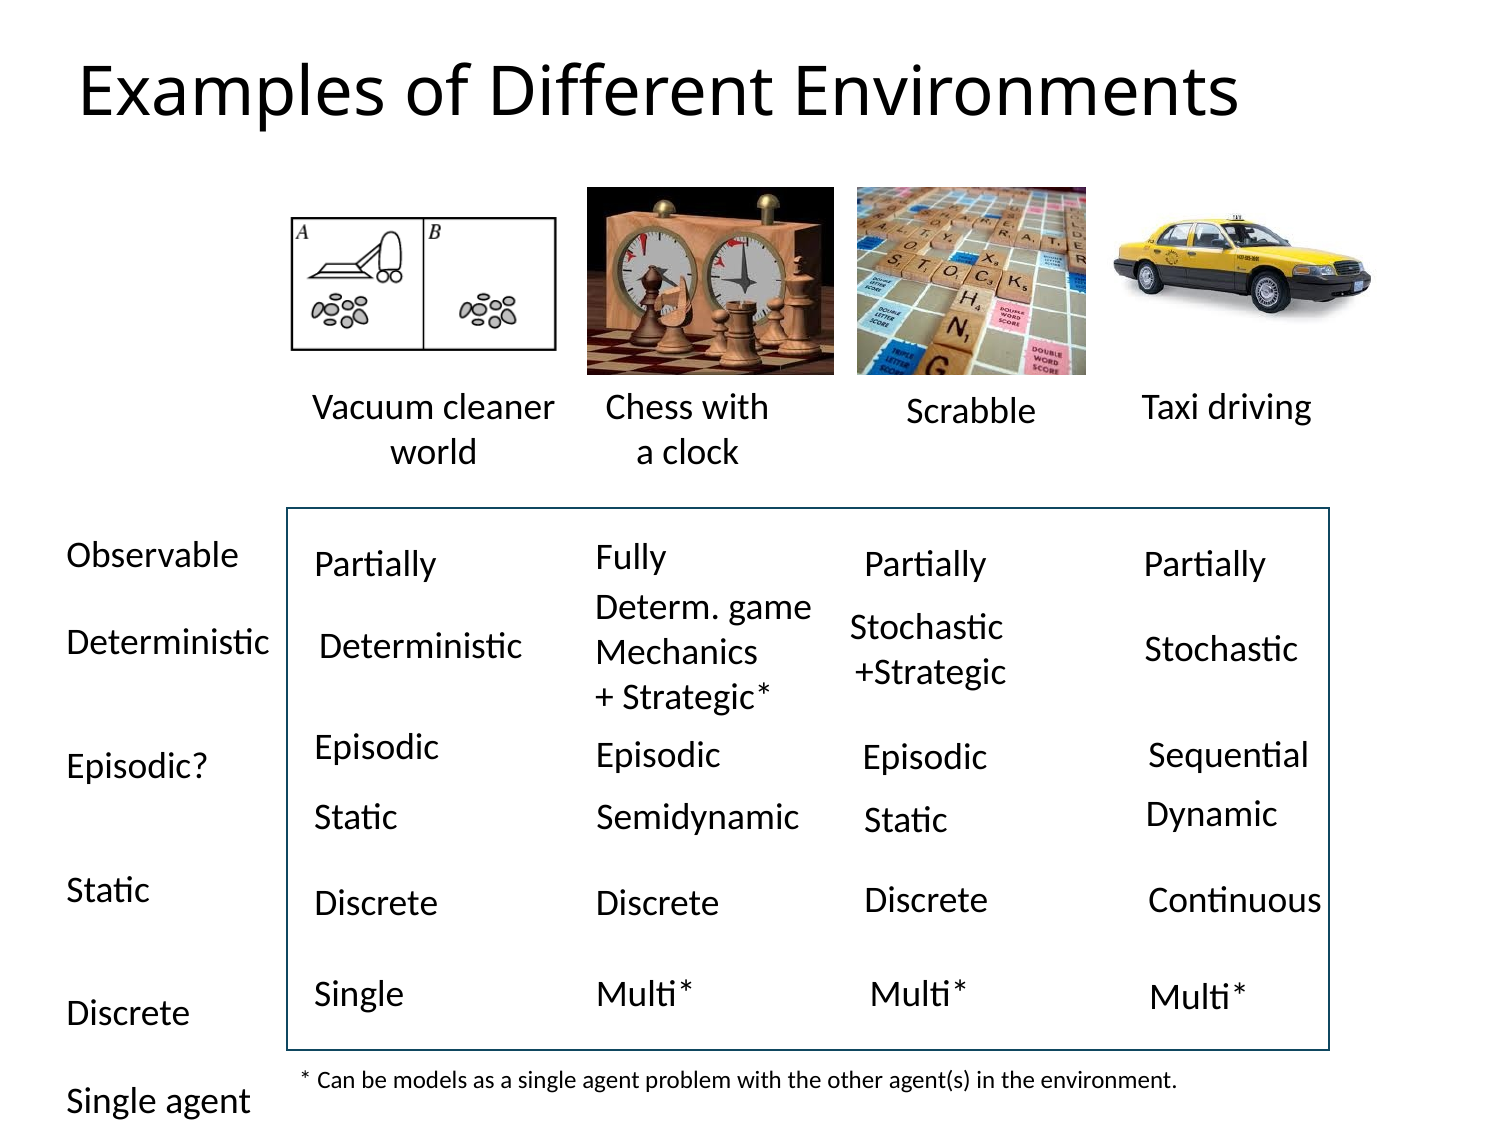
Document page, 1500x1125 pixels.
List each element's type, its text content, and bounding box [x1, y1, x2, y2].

picture [857, 187, 1086, 375]
text_box * Can be models as a single agent problem with the other agent(s) in the environment. [284, 1055, 1195, 1101]
text_box Scrabble [891, 378, 1052, 439]
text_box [287, 507, 1339, 1050]
text_box Taxi driving [1126, 374, 1327, 435]
picture [587, 187, 834, 375]
text_box Vacuum cleaner world [297, 374, 571, 480]
list Observable Deterministic Episodic? Static Discrete Single agent [51, 531, 314, 1125]
title Examples of Different Environments [62, 0, 1500, 188]
picture [1099, 199, 1386, 332]
picture [289, 216, 557, 354]
text_box Chess with a clock [590, 375, 785, 480]
